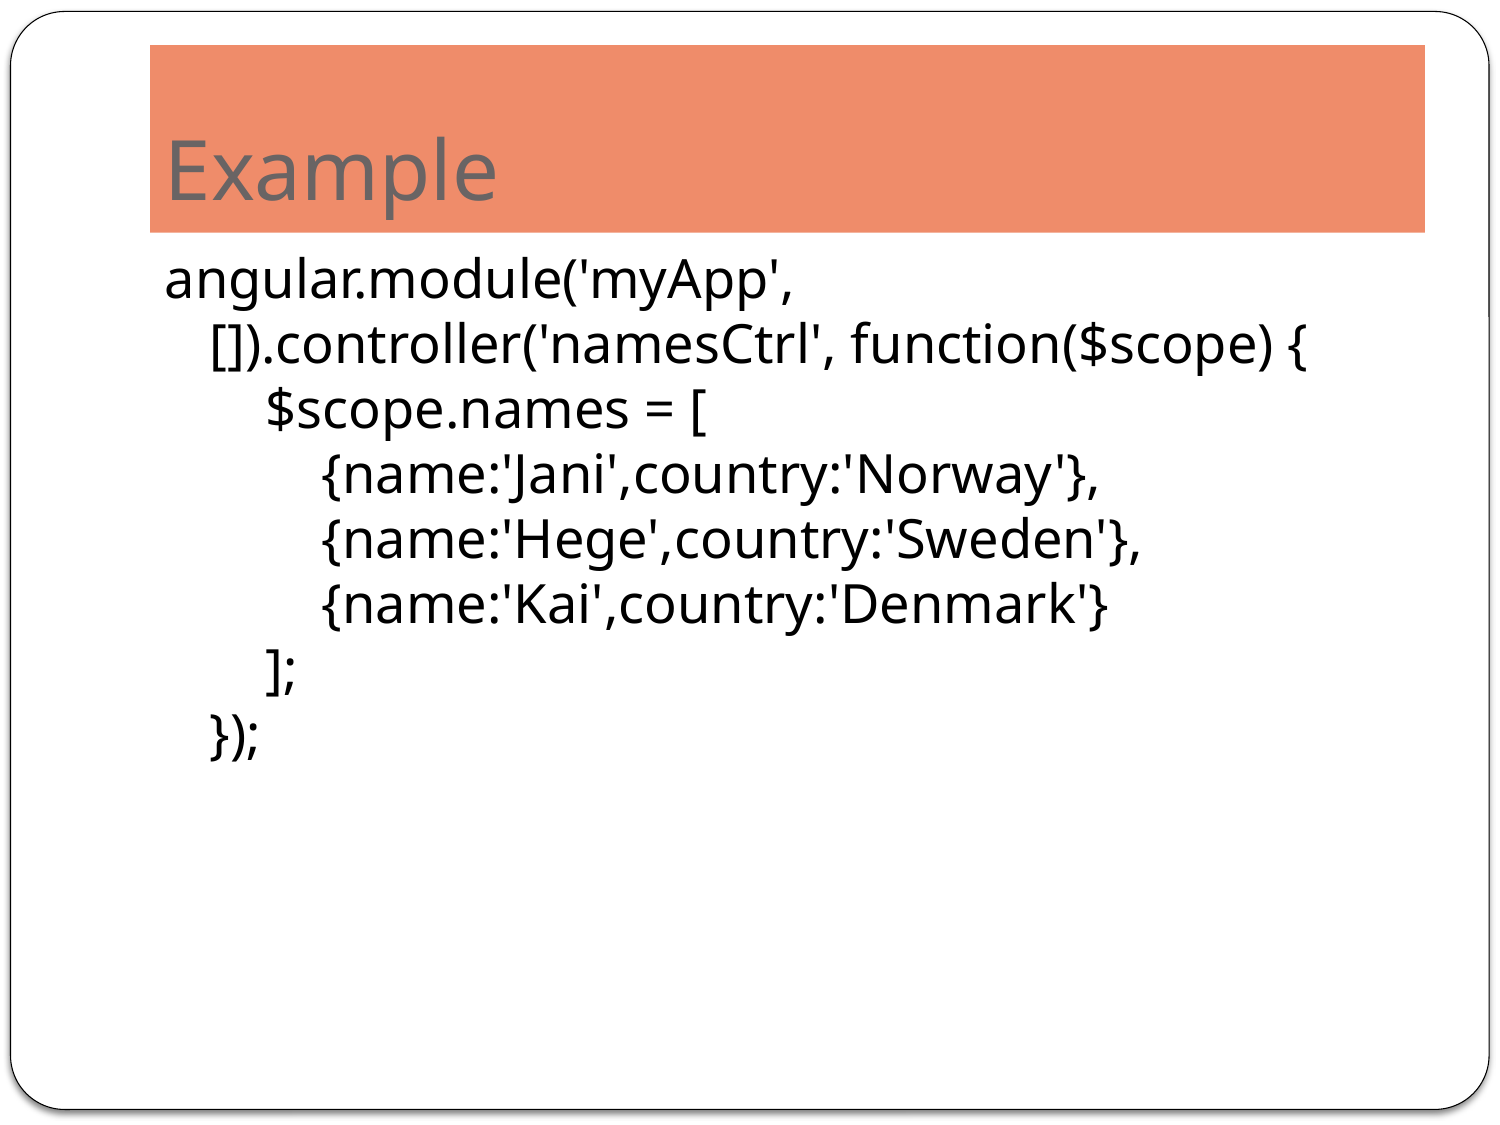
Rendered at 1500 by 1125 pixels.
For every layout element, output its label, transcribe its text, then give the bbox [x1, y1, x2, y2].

title Example [150, 45, 1425, 233]
list angular.module('myApp', []).controller('namesCtrl', function($scope) { $scope.names = [ {name:'Jani',country:'Norway'}, {name:'Hege',country:'Sweden'}, {name:'Kai',country:'Denmark'} ]; }); [150, 237, 1425, 988]
